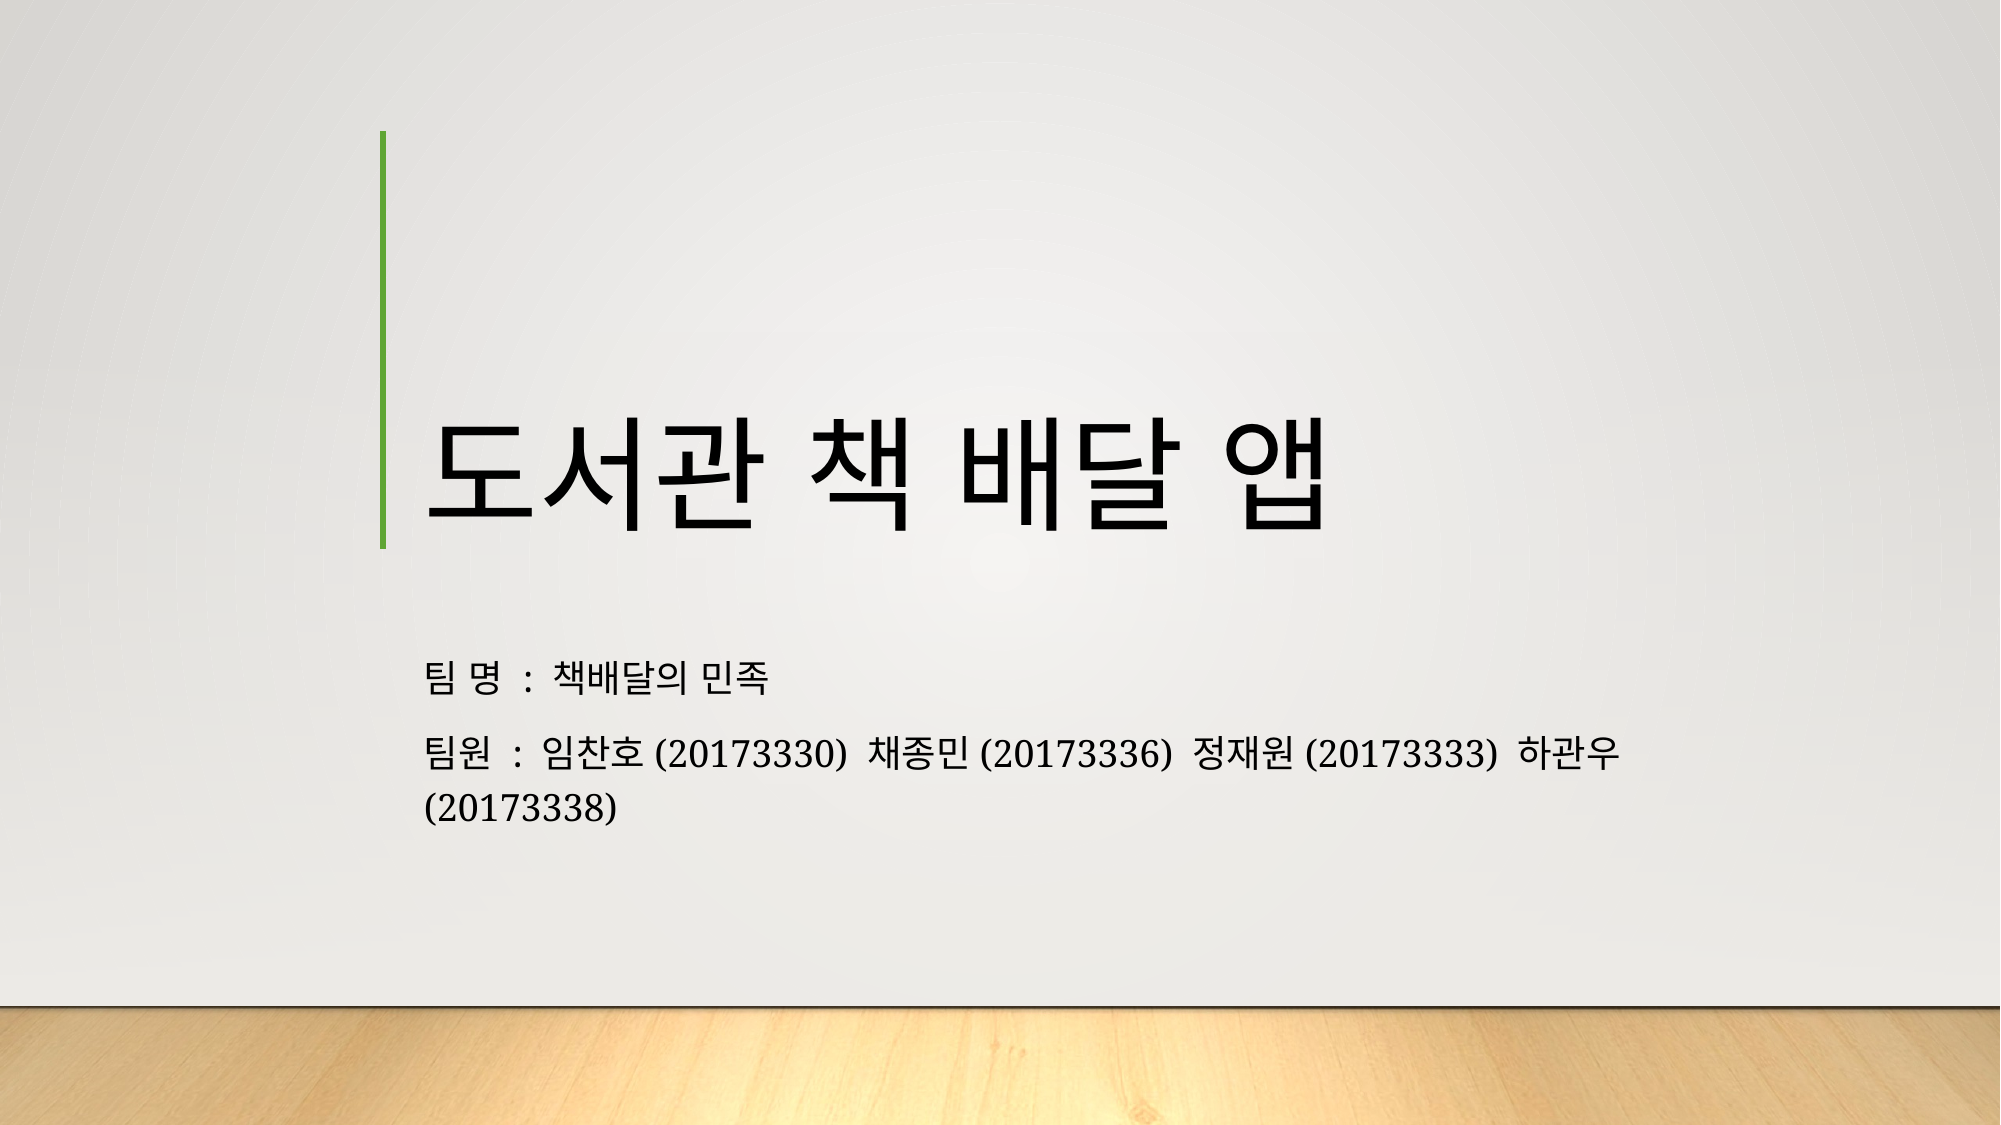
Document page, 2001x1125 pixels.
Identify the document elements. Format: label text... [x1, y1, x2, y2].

title 도서관 책 배달 앱 [408, 131, 1814, 549]
subtitle 팀 명 : 책배달의 민족 팀원 : 임찬호(20173330) 채종민(20173336) 정재원(20173333) 하관우(20173338) [408, 631, 1814, 792]
picture [0, 1006, 2000, 1125]
